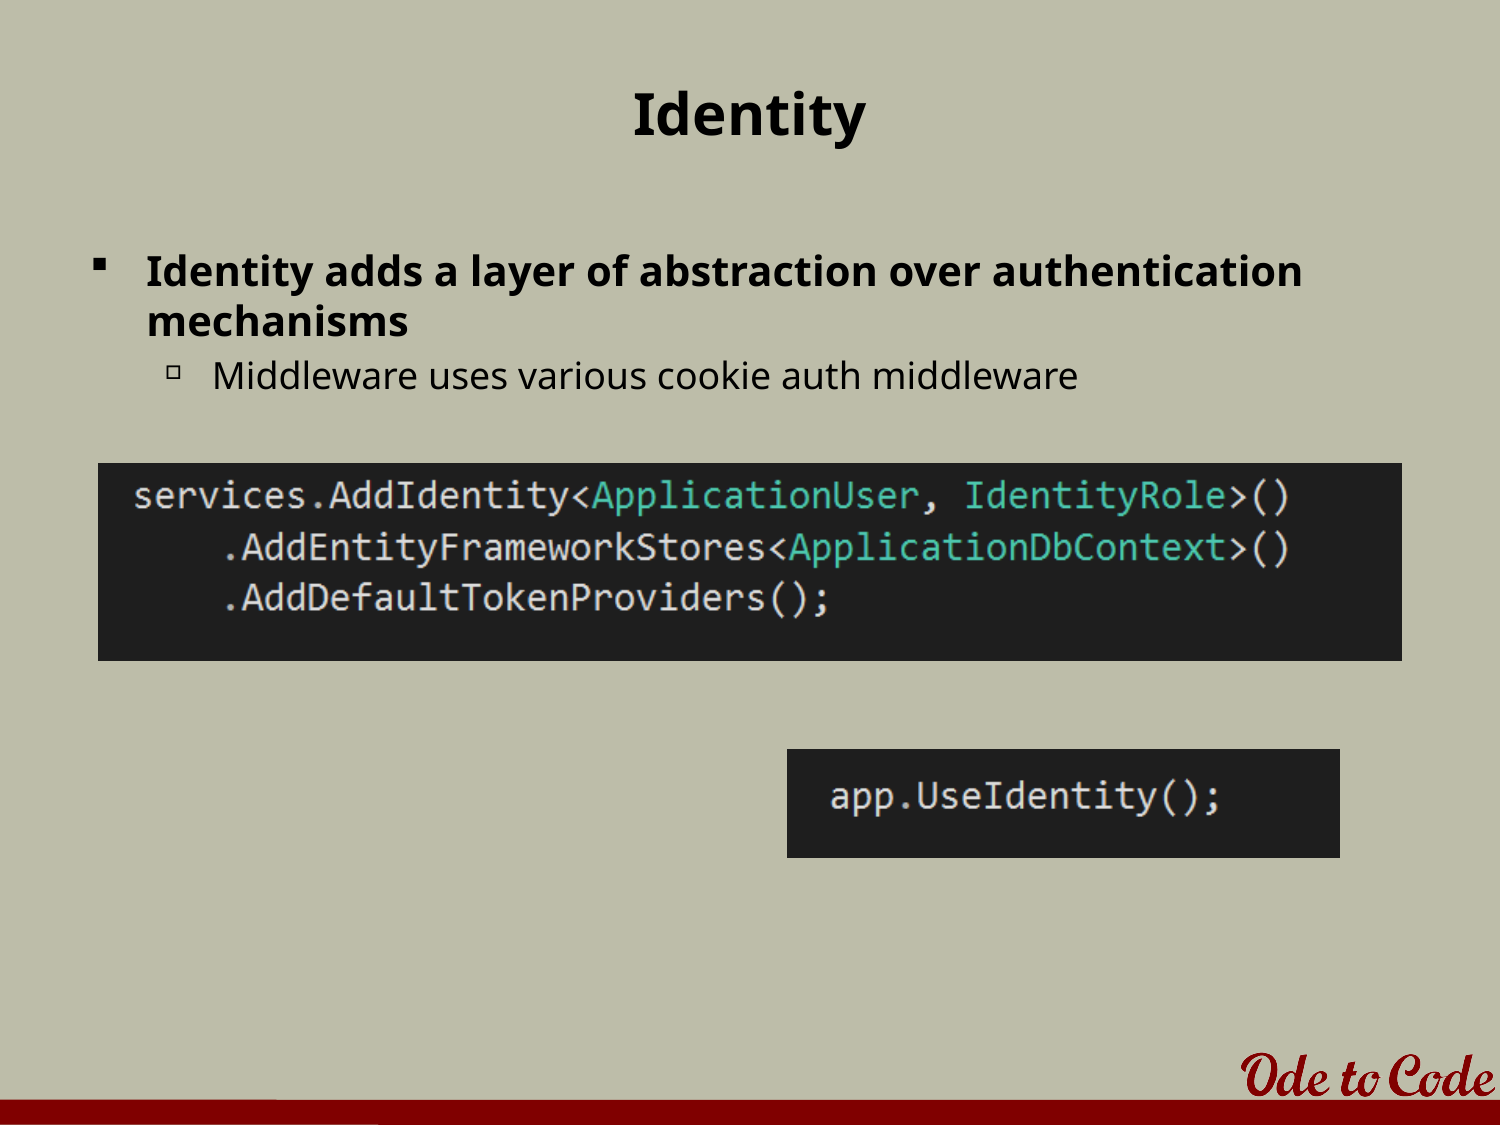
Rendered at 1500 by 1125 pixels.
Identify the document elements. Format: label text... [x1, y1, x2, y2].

picture [1187, 975, 1500, 1125]
picture [98, 463, 1402, 661]
picture [787, 749, 1340, 858]
list Identity adds a layer of abstraction over authentication mechanisms Middleware uses various cookie auth middleware [74, 237, 1426, 976]
title Identity [74, 49, 1426, 176]
